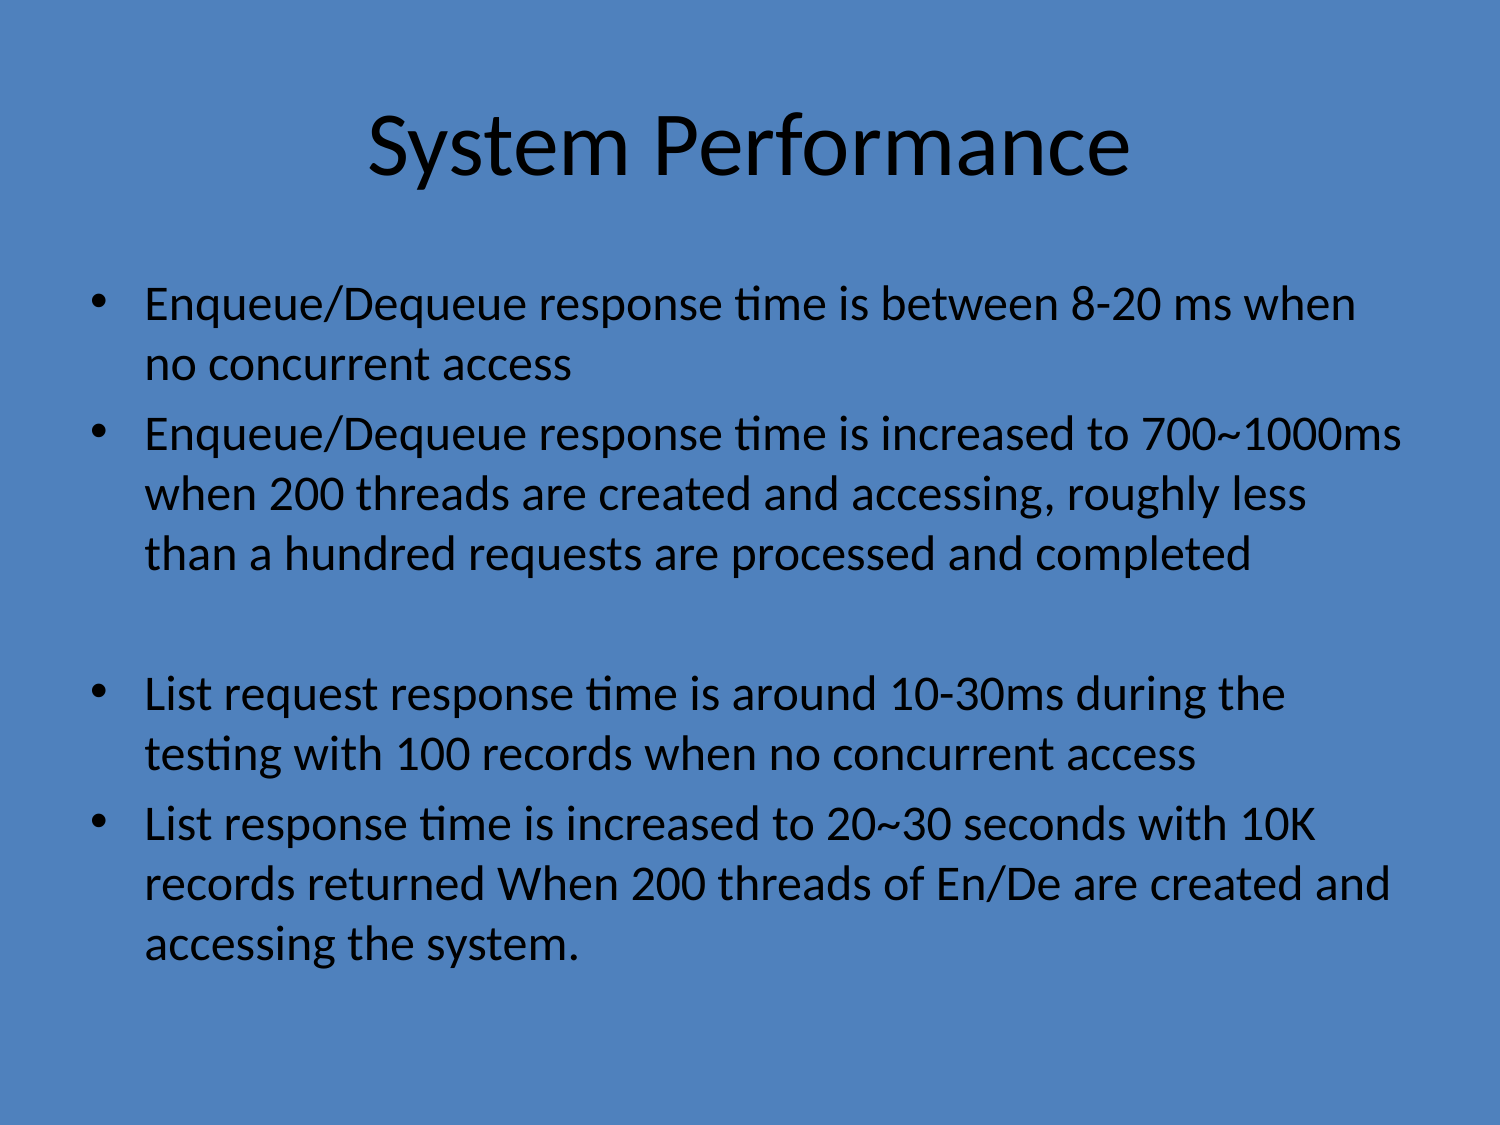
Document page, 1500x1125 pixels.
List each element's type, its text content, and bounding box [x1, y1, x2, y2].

list Enqueue/Dequeue response time is between 8-20 ms when no concurrent access Enqueue/Dequeue response time is increased to 700~1000ms when 200 threads are created and accessing, roughly less than a hundred requests are processed and completed List request response time is around 10-30ms during the testing with 100 records when no concurrent access List response time is increased to 20~30 seconds with 10K records returned When 200 threads of En/De are created and accessing the system. [75, 262, 1425, 1005]
title System Performance [75, 45, 1425, 233]
